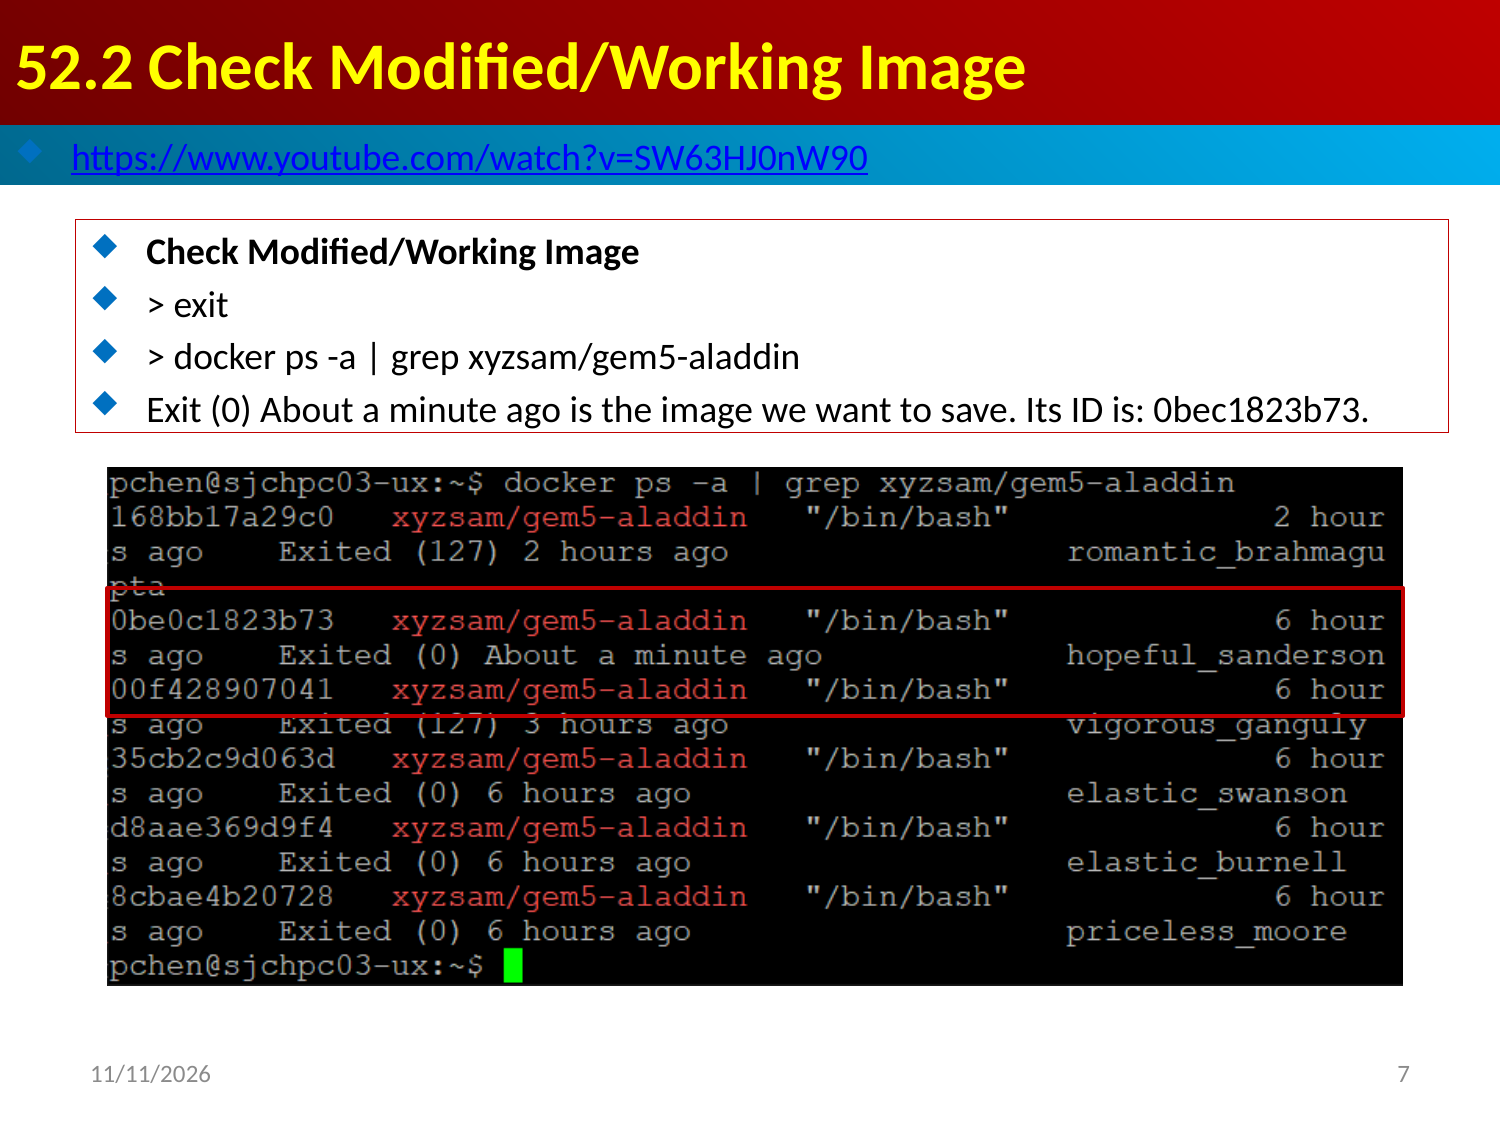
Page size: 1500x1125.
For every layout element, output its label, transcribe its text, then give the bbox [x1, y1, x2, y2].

title 52.2 Check Modified/Working Image [0, 0, 1500, 125]
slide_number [75, 1042, 425, 1103]
text_box https://www.youtube.com/watch?v=SW63HJ0nW90 [0, 125, 1500, 185]
picture [107, 467, 1404, 986]
slide_number 7 [1074, 1042, 1425, 1103]
subtitle Check Modified/Working Image > exit > docker ps -a | grep xyzsam/gem5-aladdin Exit (0) About a minute ago is the image we want to save. Its ID is: 0bec1823b73. [75, 219, 1449, 433]
